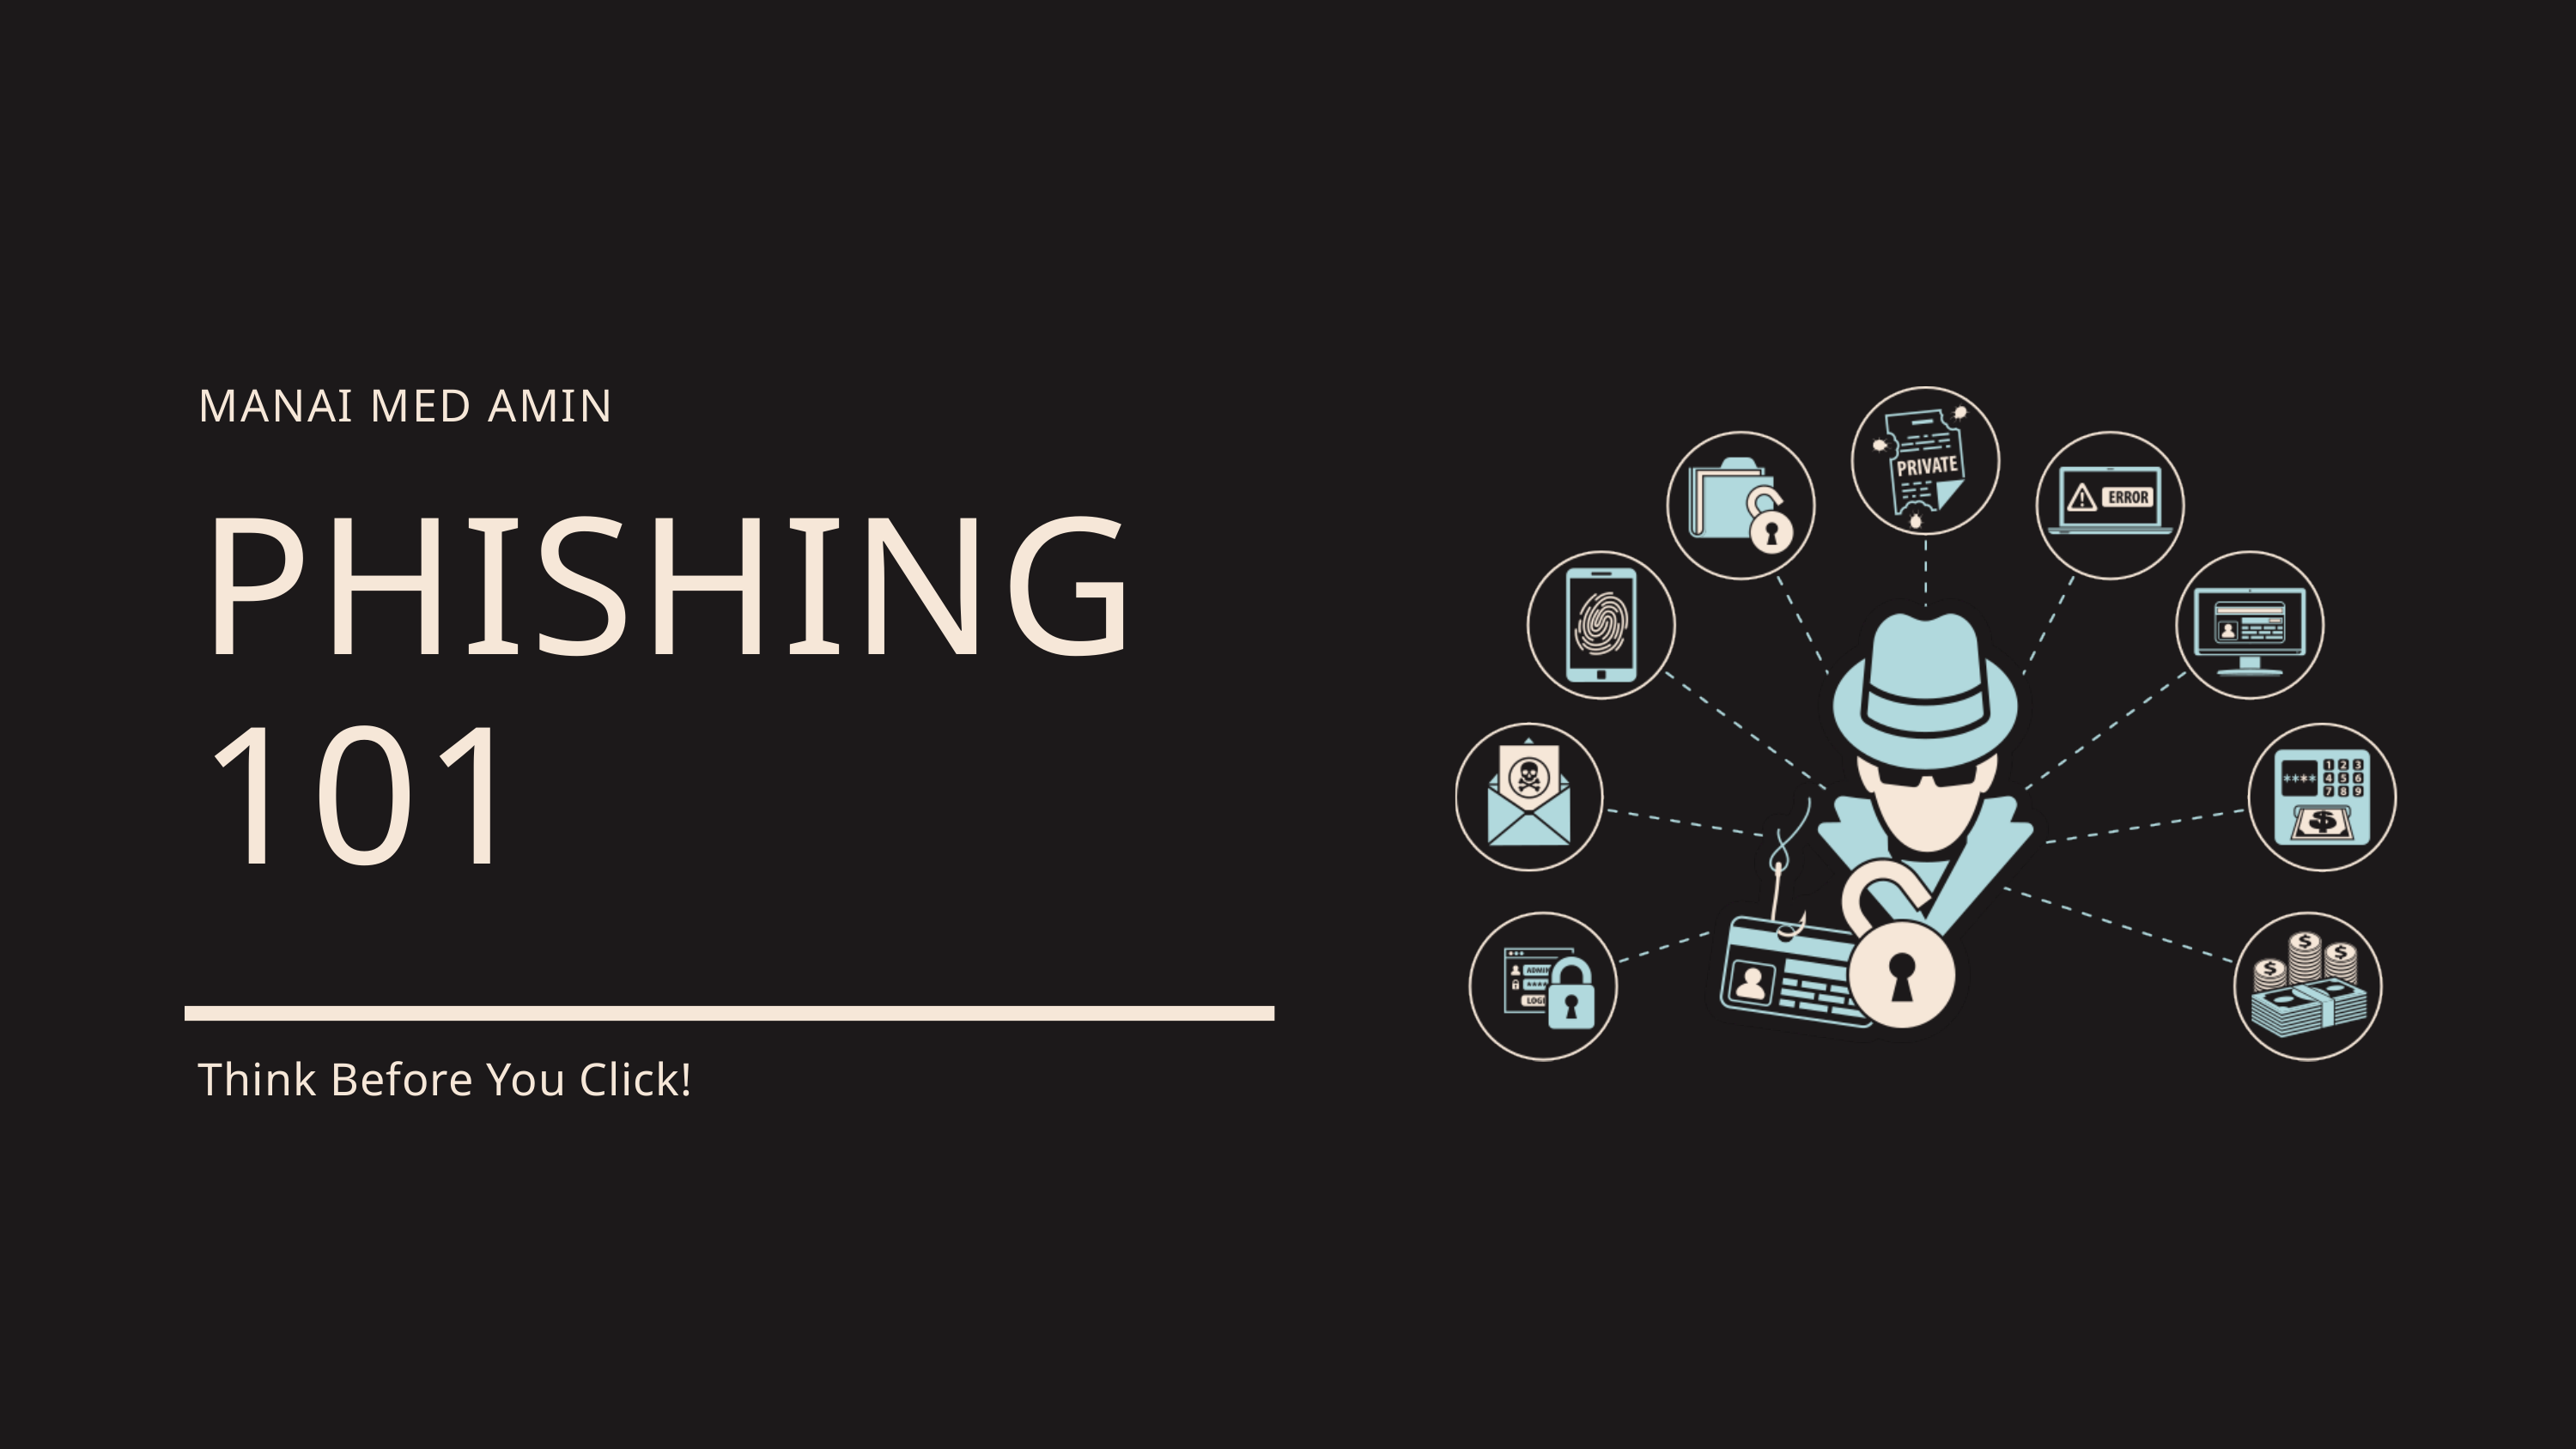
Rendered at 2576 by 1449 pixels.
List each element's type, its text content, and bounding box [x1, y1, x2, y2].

text_box PHISHING 101 [197, 483, 1288, 903]
text_box [1455, 386, 2397, 1062]
text_box MANAI MED AMIN [197, 367, 1288, 431]
text_box Think Before You Click! [197, 1041, 1053, 1105]
